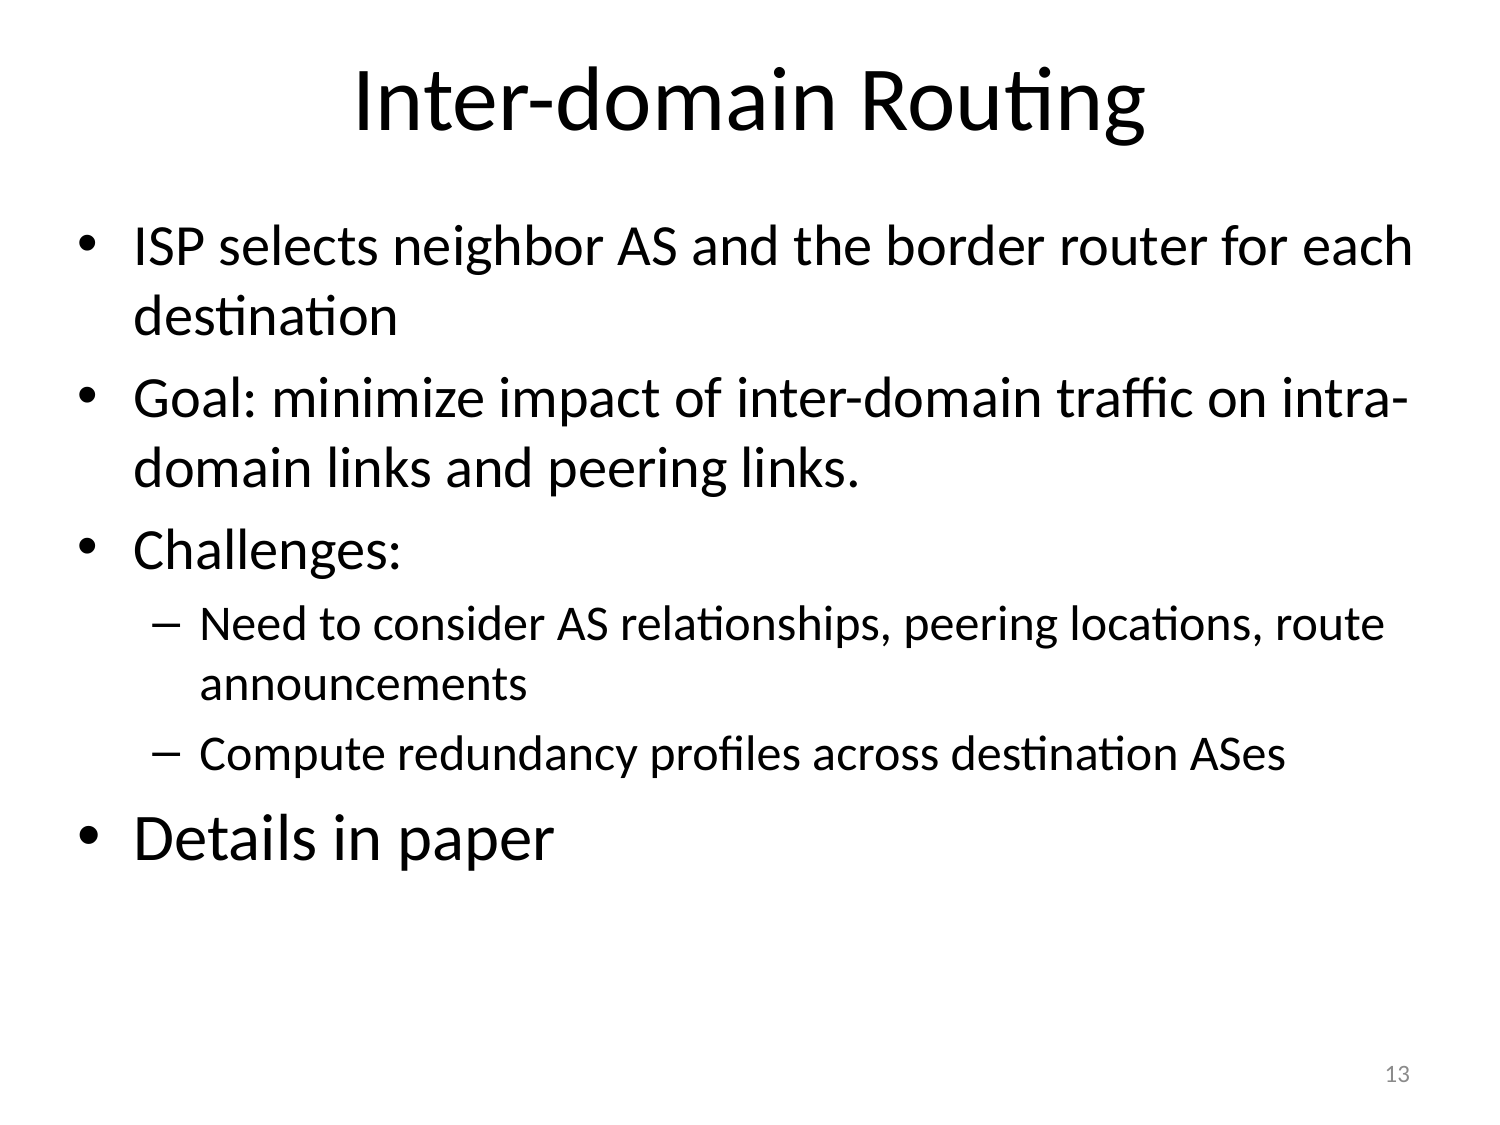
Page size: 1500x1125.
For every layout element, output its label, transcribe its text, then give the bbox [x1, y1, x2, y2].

slide_number 13 [1074, 1042, 1425, 1103]
list ISP selects neighbor AS and the border router for each destination Goal: minimize impact of inter-domain traffic on intra-domain links and peering links. Challenges: Need to consider AS relationships, peering locations, route announcements Compute redundancy profiles across destination ASes Details in paper [62, 199, 1438, 943]
title Inter-domain Routing [62, 0, 1438, 188]
